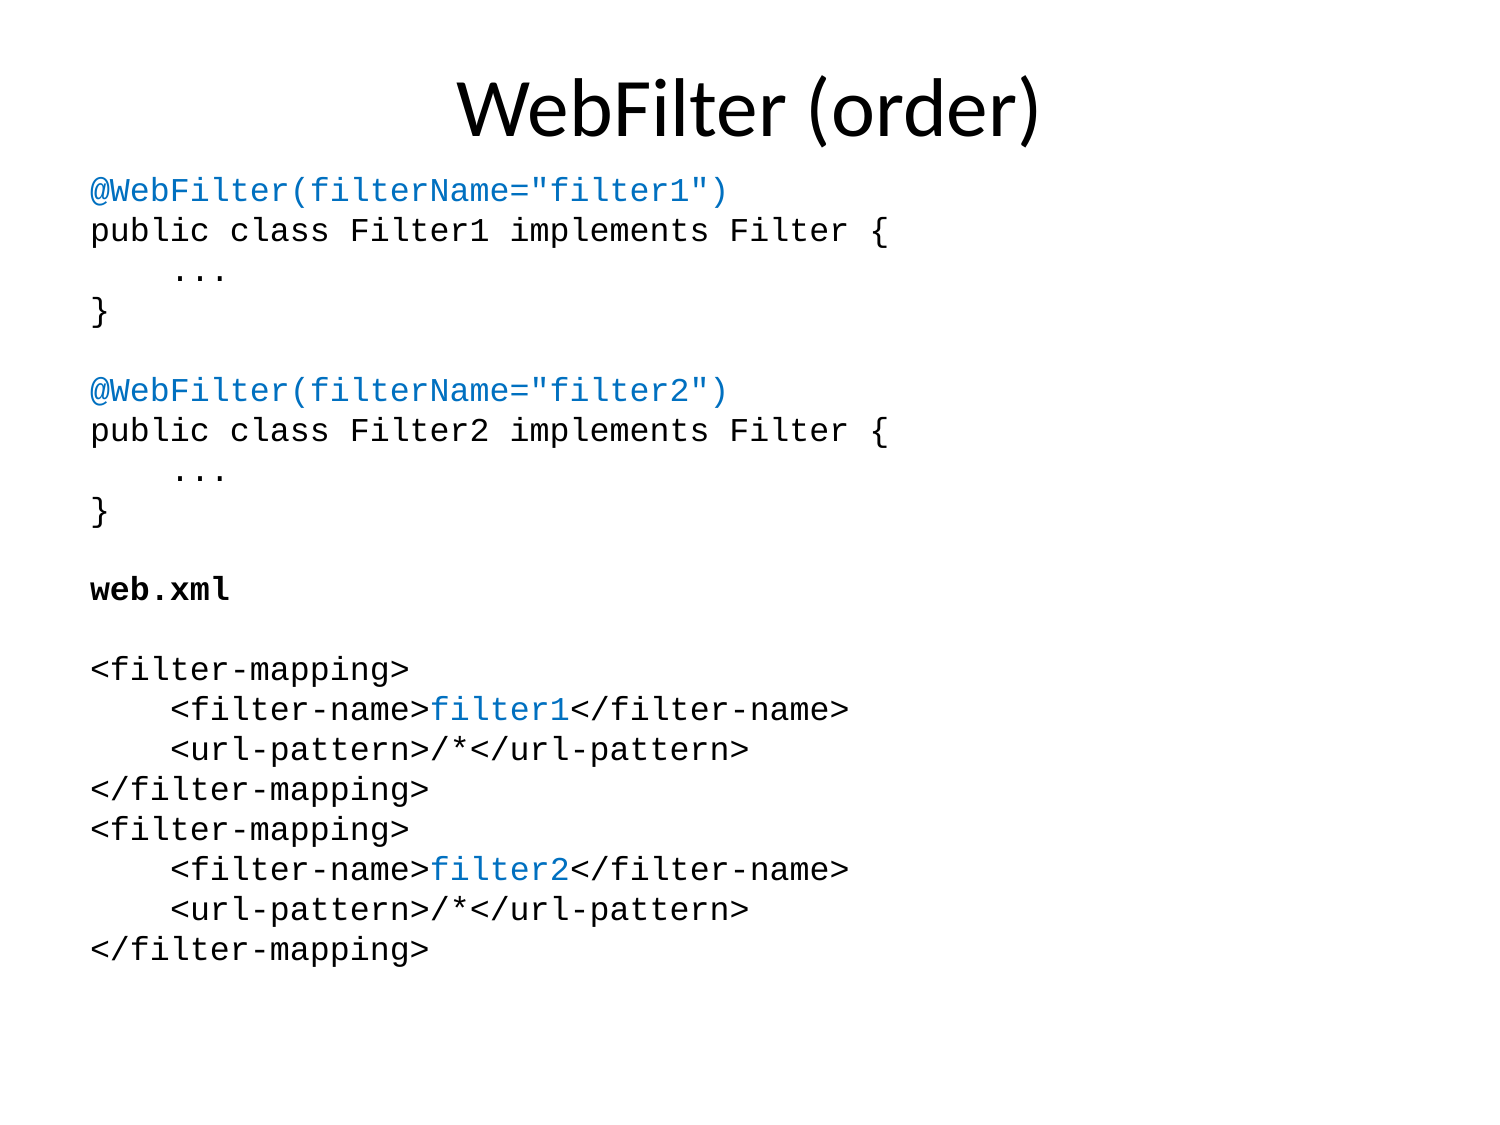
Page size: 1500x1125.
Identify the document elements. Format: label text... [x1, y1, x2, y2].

list @WebFilter(filterName="filter1") public class Filter1 implements Filter { ... } @WebFilter(filterName="filter2") public class Filter2 implements Filter { ... } web.xml <filter-mapping> <filter-name>filter1</filter-name> <url-pattern>/*</url-pattern> </filter-mapping> <filter-mapping> <filter-name>filter2</filter-name> <url-pattern>/*</url-pattern> </filter-mapping> [75, 160, 1425, 1047]
title WebFilter (order) [75, 45, 1425, 160]
